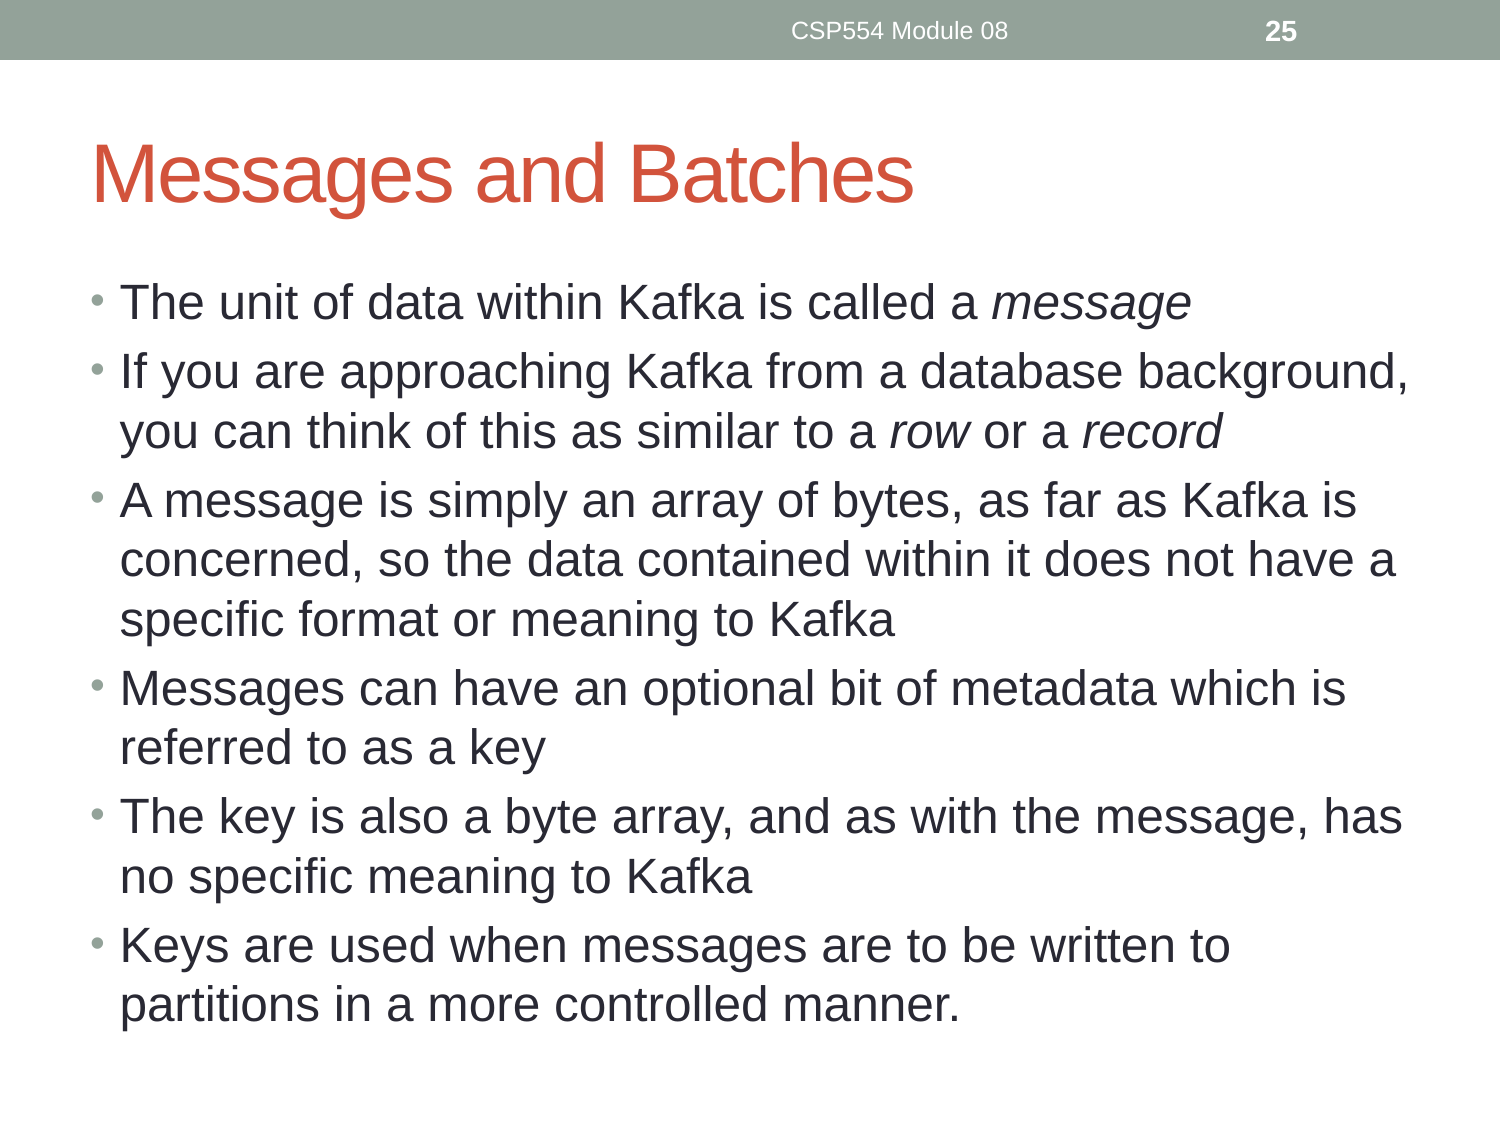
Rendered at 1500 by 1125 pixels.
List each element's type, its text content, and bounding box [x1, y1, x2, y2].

list The unit of data within Kafka is called a message If you are approaching Kafka from a database background, you can think of this as similar to a row or a record A message is simply an array of bytes, as far as Kafka is concerned, so the data contained within it does not have a specific format or meaning to Kafka Messages can have an optional bit of metadata which is referred to as a key The key is also a byte array, and as with the message, has no specific meaning to Kafka Keys are used when messages are to be written to partitions in a more controlled manner. [75, 262, 1425, 1063]
slide_number 25 [1250, 3, 1425, 57]
footer CSP554 Module 08 [562, 3, 1238, 57]
title Messages and Batches [75, 87, 1425, 250]
